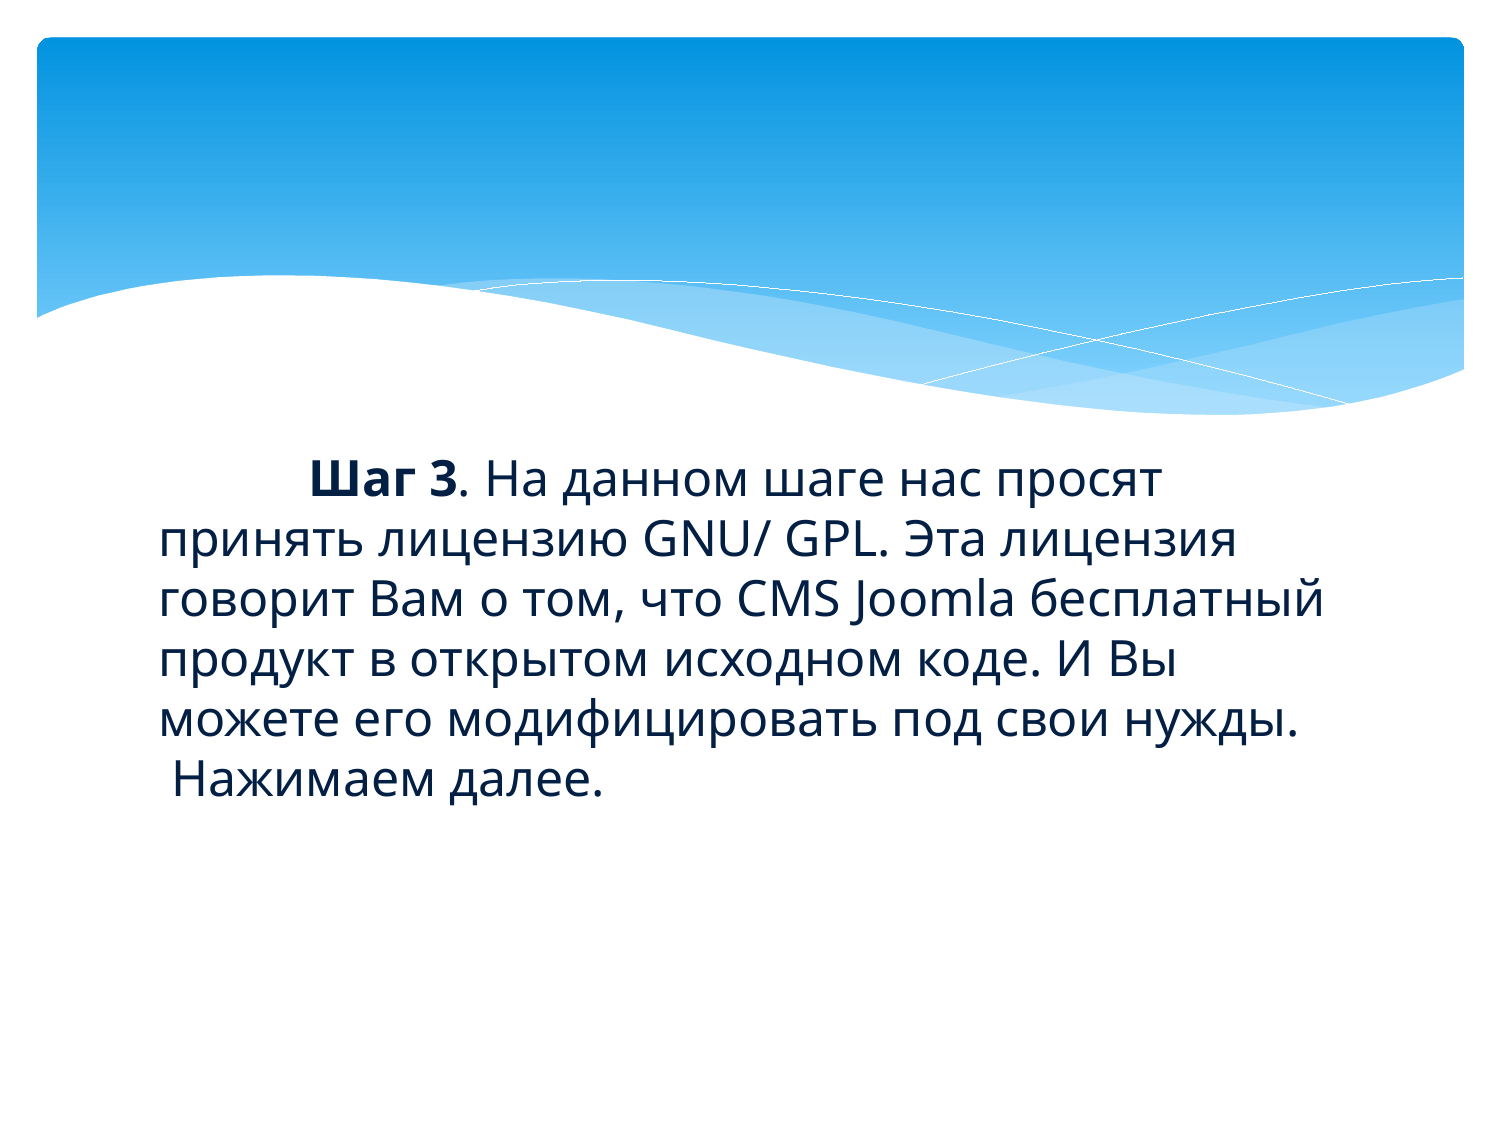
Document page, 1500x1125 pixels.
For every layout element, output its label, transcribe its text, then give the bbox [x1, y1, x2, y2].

list Шаг 3. На данном шаге нас просят принять лицензию GNU/ GPL. Эта лицензия говорит Вам о том, что CMS Joomla бесплатный продукт в открытом исходном коде. И Вы можете его модифицировать под свои нужды. Нажимаем далее. [143, 438, 1359, 1005]
